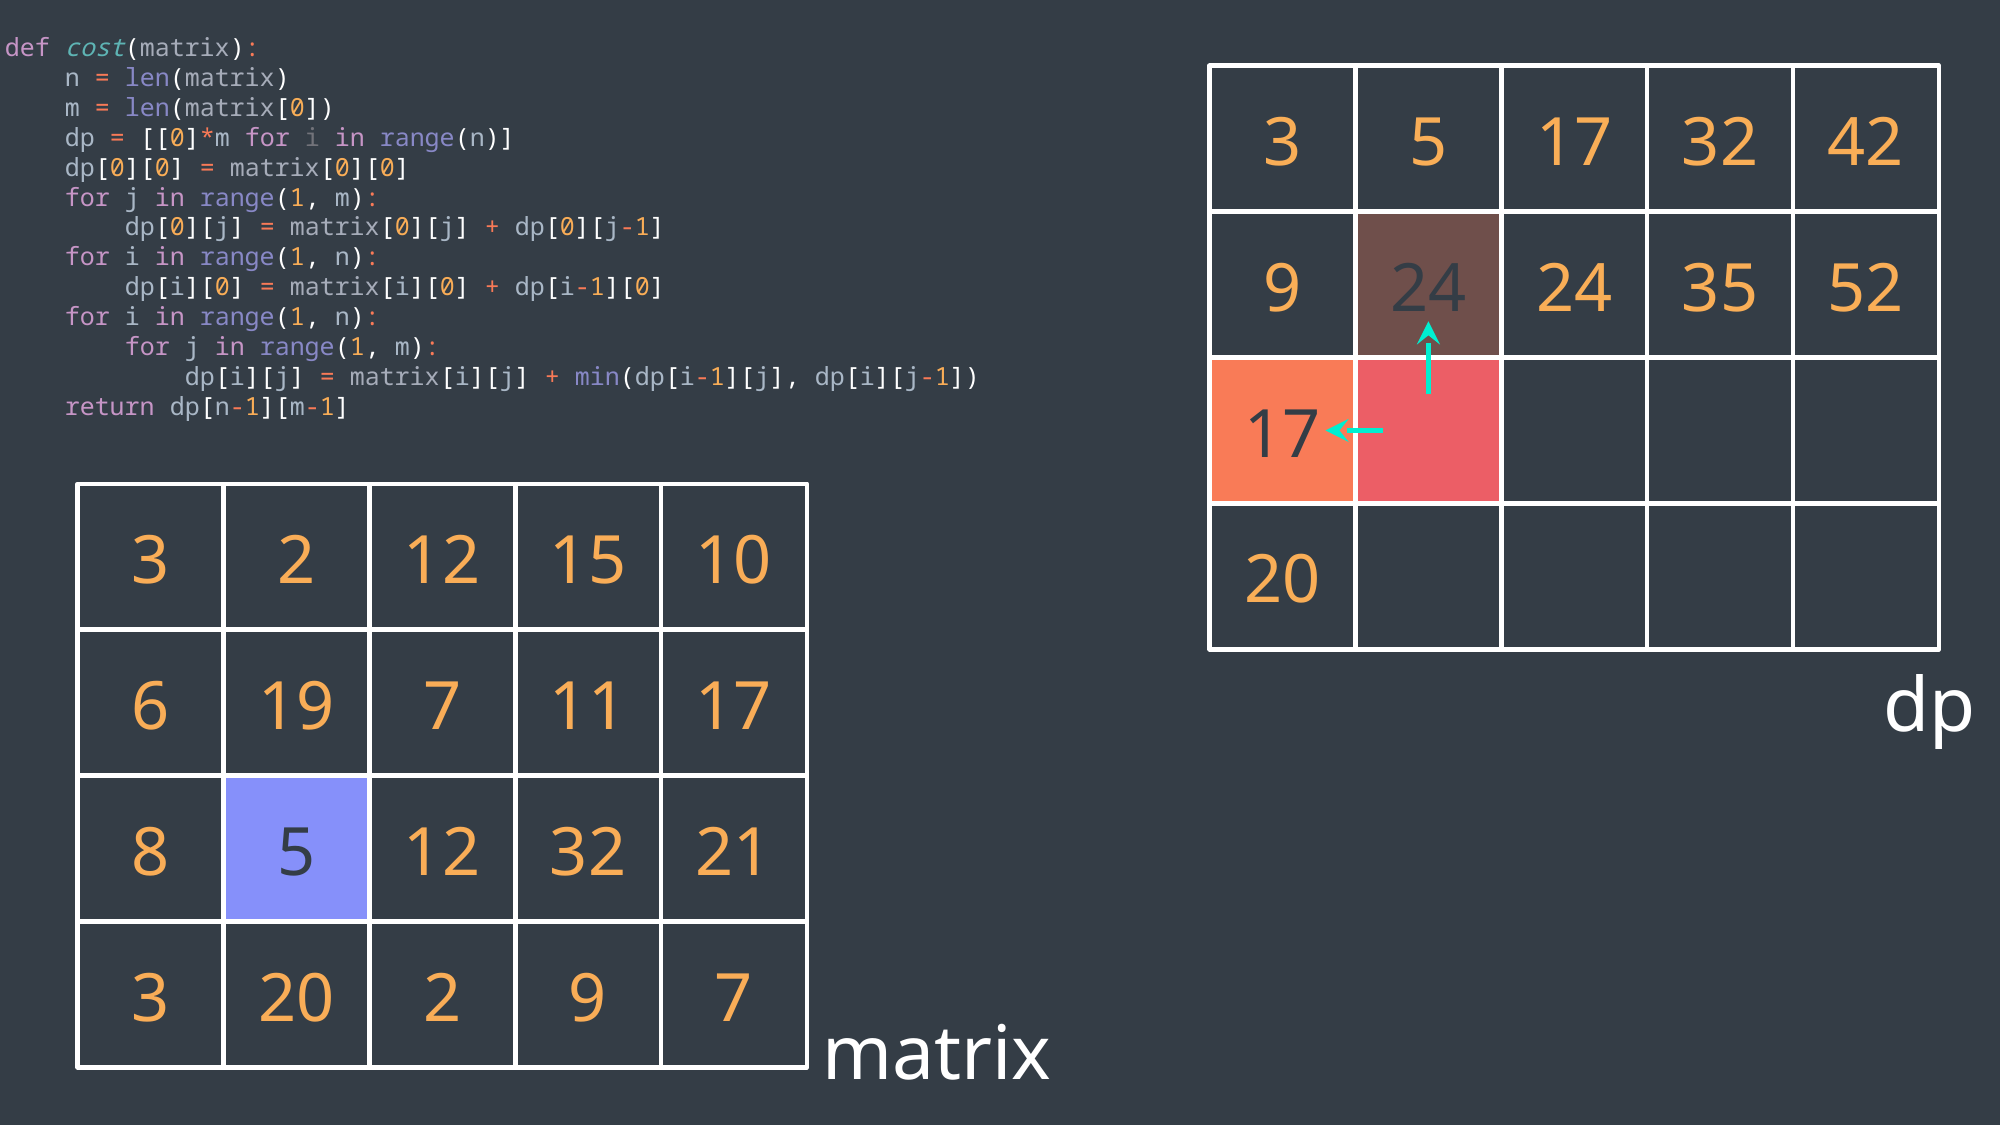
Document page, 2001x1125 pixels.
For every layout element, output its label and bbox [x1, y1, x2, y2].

text_box [77, 483, 1091, 1103]
text_box [1209, 65, 2000, 754]
text_box [0, 23, 995, 428]
